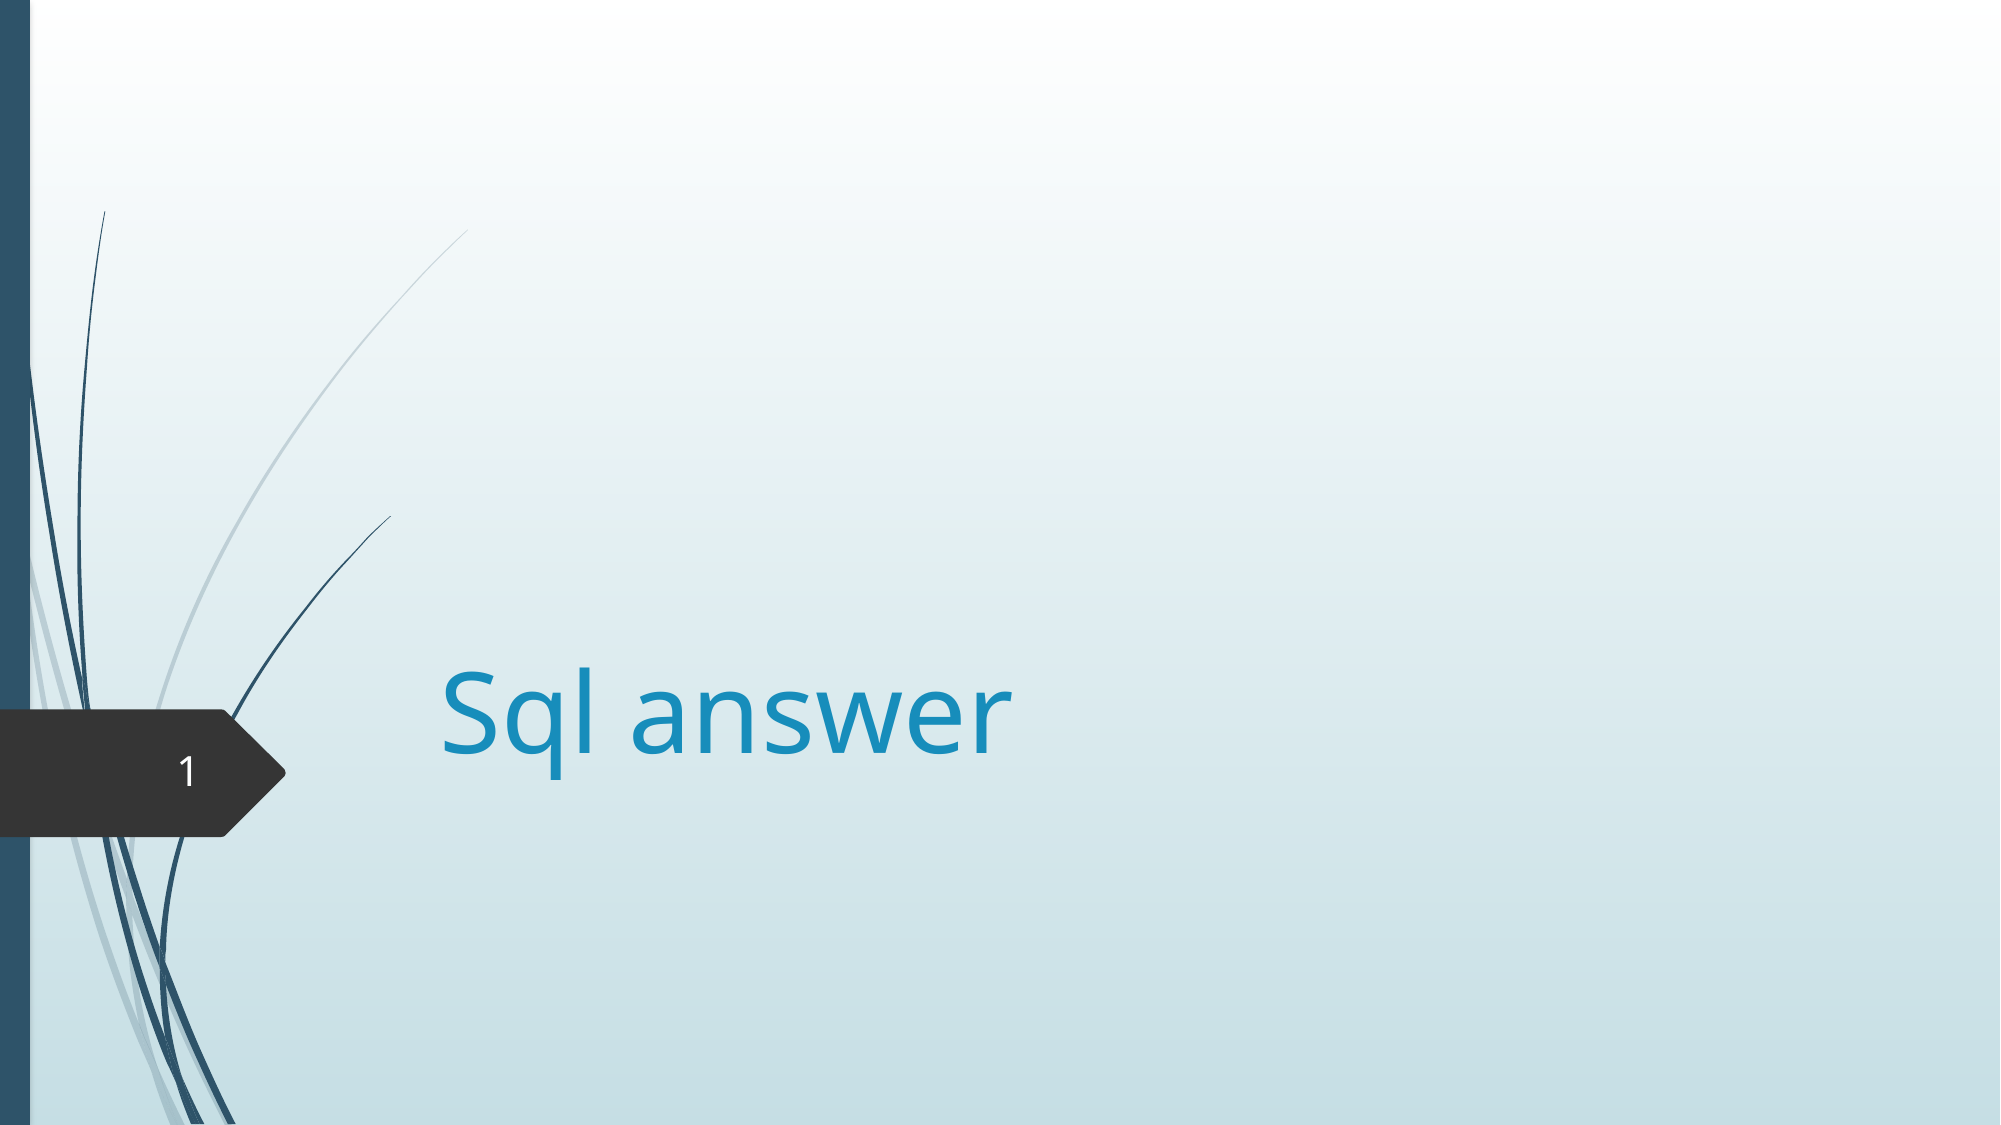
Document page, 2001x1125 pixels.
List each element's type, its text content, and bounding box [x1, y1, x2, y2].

title Sql answer [424, 412, 1888, 784]
slide_number 1 [87, 743, 216, 803]
